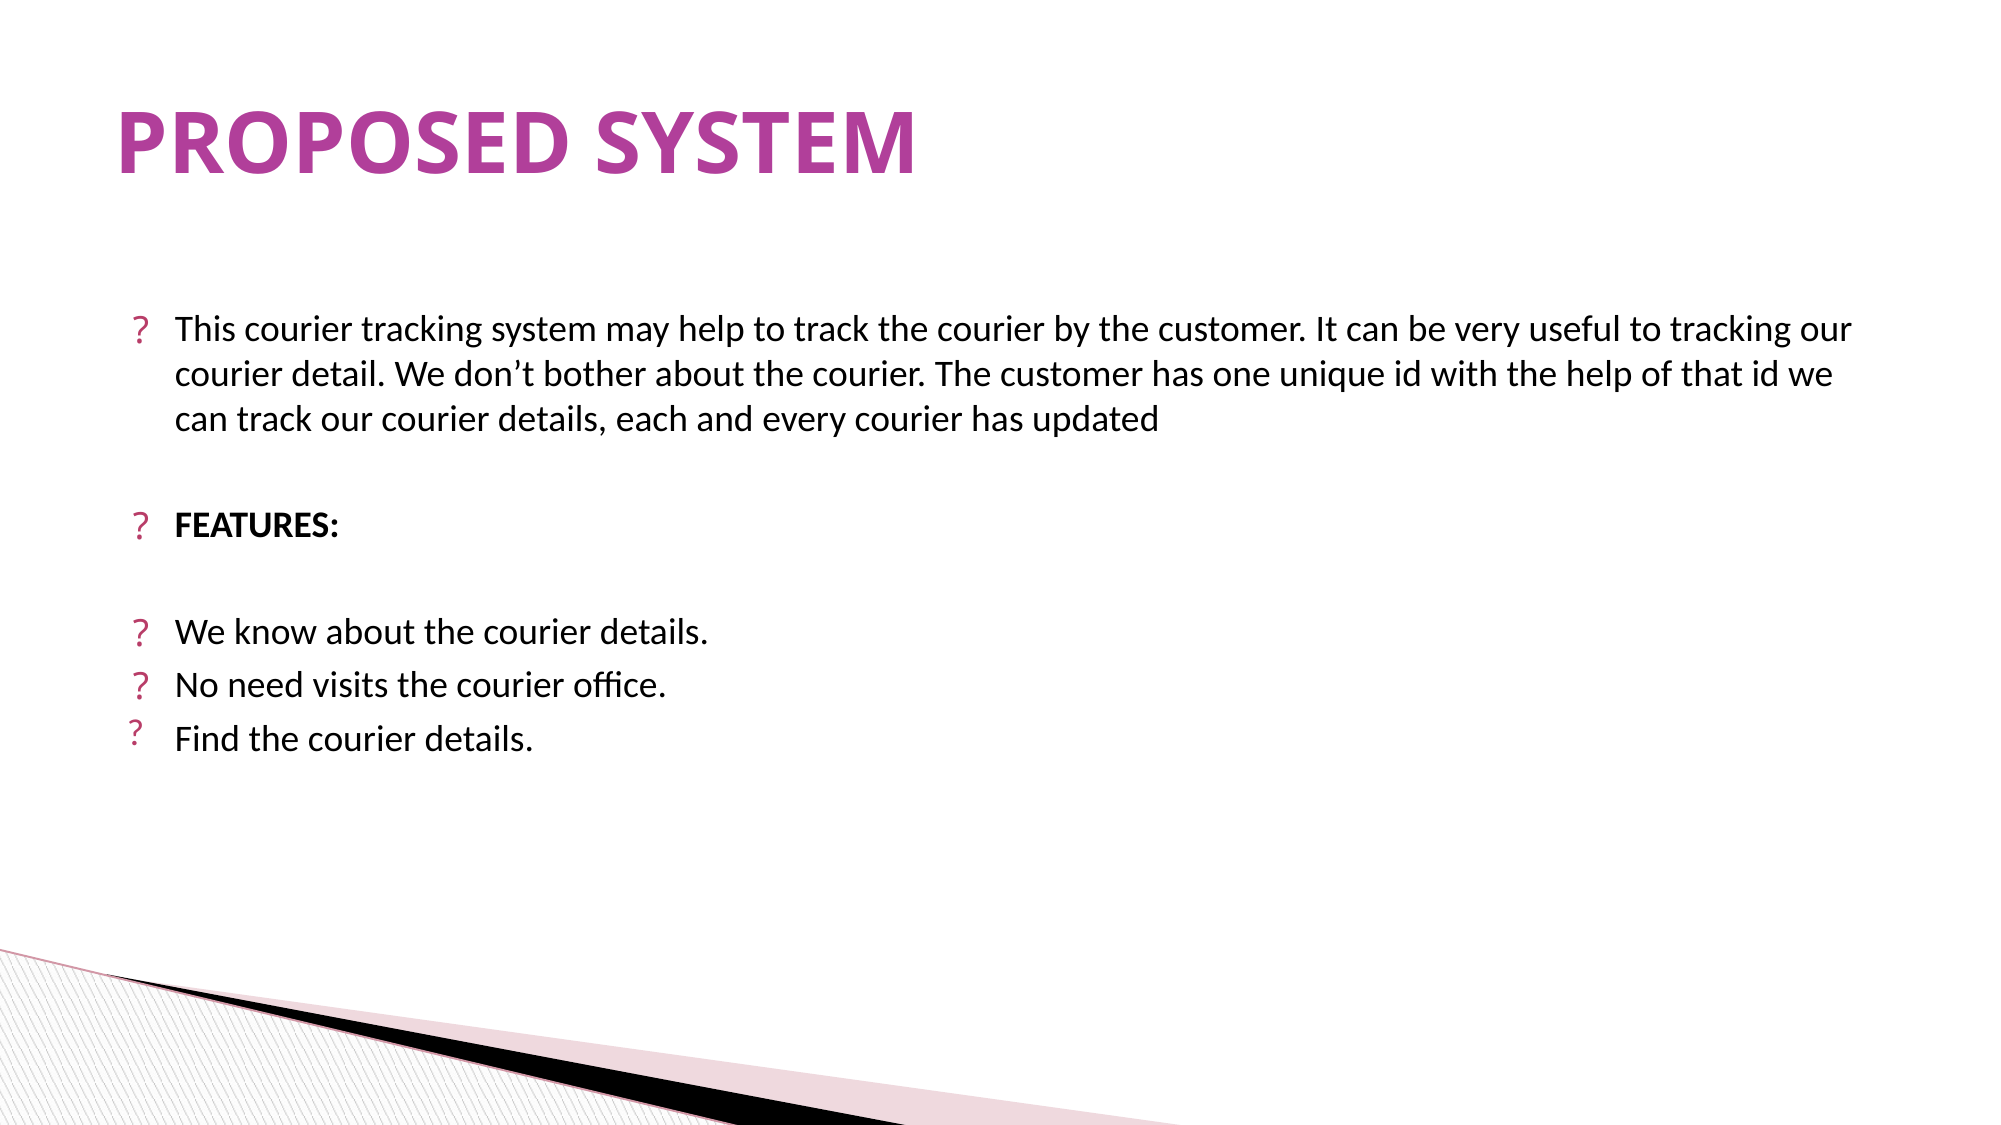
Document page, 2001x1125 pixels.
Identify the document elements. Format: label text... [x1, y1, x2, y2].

list This courier tracking system may help to track the courier by the customer. It can be very useful to tracking our courier detail. We don’t bother about the courier. The customer has one unique id with the help of that id we can track our courier details, each and every courier has updated FEATURES: We know about the courier details. No need visits the courier office. Find the courier details. [99, 243, 1900, 986]
title PROPOSED SYSTEM [99, 45, 1900, 233]
